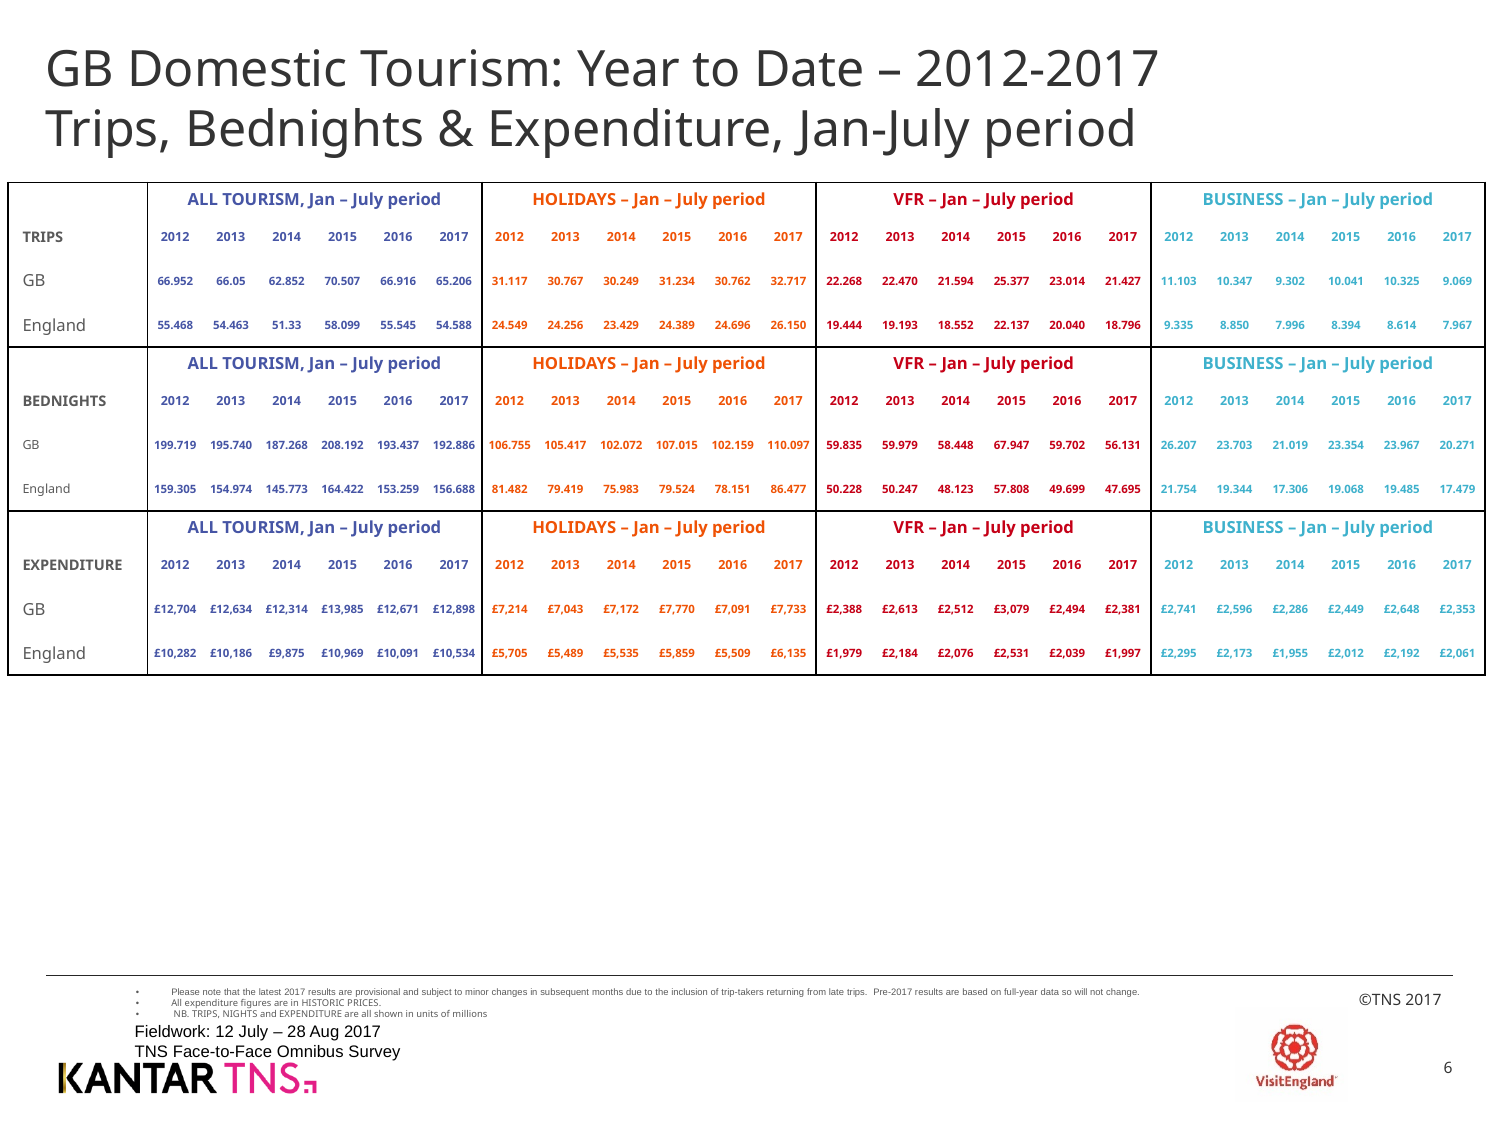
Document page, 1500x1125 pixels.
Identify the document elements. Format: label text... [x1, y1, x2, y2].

table_cell £2,613 [872, 586, 928, 631]
table_cell 195.740 [203, 422, 259, 466]
table_cell 19.068 [1318, 466, 1374, 510]
table_header VFR – Jan – July period [817, 183, 1150, 214]
table_cell 19.193 [872, 302, 928, 346]
table_cell 25.377 [984, 258, 1039, 302]
table_cell BUSINESS – Jan – July period [1152, 348, 1484, 378]
table_cell £5,705 [483, 631, 538, 674]
table_cell £5,489 [538, 631, 593, 674]
slide_number 6 [1369, 1039, 1453, 1079]
table_cell £12,671 [370, 586, 426, 631]
table_cell 23.354 [1318, 422, 1374, 466]
table_cell 24.256 [538, 302, 593, 346]
table_cell 79.419 [538, 466, 593, 510]
table_cell 2016 [705, 542, 761, 586]
table_cell 2015 [649, 214, 705, 258]
table_cell 66.05 [203, 258, 259, 302]
table_cell 2013 [872, 378, 928, 422]
table_cell 66.916 [370, 258, 426, 302]
text_box Please note that the latest 2017 results are provisional and subject to minor changes in subsequent months due to the inclusion of trip-takers returning from late trips. Pre-2017 results are based on full-year data so will not change. All expenditure figures are in HISTORIC PRICES. NB. TRIPS, NIGHTS and EXPENDITURE are all shown in units of millions [121, 978, 1500, 1039]
table_cell 8.850 [1207, 302, 1262, 346]
table_cell £7,733 [761, 586, 815, 631]
table_cell 2016 [370, 378, 426, 422]
table_cell £7,214 [483, 586, 538, 631]
table_cell 30.762 [705, 258, 761, 302]
table_cell 51.33 [259, 302, 315, 346]
table_cell 2014 [1262, 214, 1318, 258]
table_cell 23.703 [1207, 422, 1262, 466]
table_cell £9,875 [259, 631, 315, 674]
table_cell £2,388 [817, 586, 872, 631]
table_cell 2013 [538, 214, 593, 258]
table_cell England [9, 466, 147, 510]
table_cell 2012 [1152, 542, 1207, 586]
table_cell 106.755 [483, 422, 538, 466]
table_cell 2012 [483, 378, 538, 422]
table_cell 2017 [761, 214, 815, 258]
table_cell 2015 [984, 214, 1039, 258]
table_cell 22.470 [872, 258, 928, 302]
table_cell 2016 [705, 214, 761, 258]
text_box Fieldwork: 12 July – 28 Aug 2017 TNS Face-to-Face Omnibus Survey [119, 1013, 1074, 1069]
table_cell £2,295 [1152, 631, 1207, 674]
table_cell 19.485 [1374, 466, 1430, 510]
table_cell 21.594 [928, 258, 984, 302]
table_header HOLIDAYS – Jan – July period [483, 183, 815, 214]
table_cell 7.996 [1262, 302, 1318, 346]
table_cell 49.699 [1039, 466, 1095, 510]
table_cell 2013 [1207, 214, 1262, 258]
table_cell 19.444 [817, 302, 872, 346]
table_cell 26.150 [761, 302, 815, 346]
table_cell ALL TOURISM, Jan – July period [148, 512, 481, 542]
table_cell 24.549 [483, 302, 538, 346]
table_cell 2014 [1262, 542, 1318, 586]
table_cell 59.702 [1039, 422, 1095, 466]
table_cell 59.835 [817, 422, 872, 466]
table_cell 2015 [315, 214, 370, 258]
table_cell 2017 [426, 214, 481, 258]
table_cell 55.468 [148, 302, 203, 346]
table_cell 21.019 [1262, 422, 1318, 466]
table_cell 30.249 [593, 258, 649, 302]
table_cell 2014 [928, 542, 984, 586]
table_cell 48.123 [928, 466, 984, 510]
table_cell 58.099 [315, 302, 370, 346]
table_cell 2013 [538, 542, 593, 586]
table_cell 17.479 [1430, 466, 1484, 510]
table_cell 2017 [1430, 542, 1484, 586]
table_cell 21.427 [1095, 258, 1150, 302]
table_header BUSINESS – Jan – July period [1152, 183, 1484, 214]
table_cell 2016 [1039, 378, 1095, 422]
table_cell £10,186 [203, 631, 259, 674]
table_cell 7.967 [1430, 302, 1484, 346]
picture [1235, 1039, 1348, 1102]
table_cell 67.947 [984, 422, 1039, 466]
table_cell 19.344 [1207, 466, 1262, 510]
table_cell £2,192 [1374, 631, 1430, 674]
table_cell 86.477 [761, 466, 815, 510]
table_cell £2,286 [1262, 586, 1318, 631]
table_cell 21.754 [1152, 466, 1207, 510]
table_cell 105.417 [538, 422, 593, 466]
table_cell £7,770 [649, 586, 705, 631]
table_cell 2013 [203, 542, 259, 586]
table_cell 2015 [649, 542, 705, 586]
table_cell 50.228 [817, 466, 872, 510]
table_cell 2014 [593, 214, 649, 258]
table_cell 31.117 [483, 258, 538, 302]
table_cell 154.974 [203, 466, 259, 510]
table_cell 2012 [483, 542, 538, 586]
table_cell 65.206 [426, 258, 481, 302]
picture [48, 1051, 759, 1105]
table_cell VFR – Jan – July period [817, 512, 1150, 542]
table_cell 2016 [1374, 542, 1430, 586]
table_cell 10.325 [1374, 258, 1430, 302]
table_cell £1,979 [817, 631, 872, 674]
table_cell 2015 [1318, 214, 1374, 258]
table_cell VFR – Jan – July period [817, 348, 1150, 378]
table_cell £2,741 [1152, 586, 1207, 631]
table_cell 2012 [148, 378, 203, 422]
table_cell £1,955 [1262, 631, 1318, 674]
table_cell 2017 [761, 378, 815, 422]
table_cell 2016 [705, 378, 761, 422]
table_cell £12,704 [148, 586, 203, 631]
table_cell 32.717 [761, 258, 815, 302]
table_cell 2012 [148, 542, 203, 586]
table_cell 2016 [1039, 214, 1095, 258]
table_cell £2,184 [872, 631, 928, 674]
table_cell £13,985 [315, 586, 370, 631]
table_header [9, 183, 147, 214]
table_cell 10.347 [1207, 258, 1262, 302]
table_cell HOLIDAYS – Jan – July period [483, 512, 815, 542]
table_cell £2,531 [984, 631, 1039, 674]
table_cell £6,135 [761, 631, 815, 674]
table_cell 2013 [203, 378, 259, 422]
table_cell £5,535 [593, 631, 649, 674]
table_cell £5,859 [649, 631, 705, 674]
table_cell 18.552 [928, 302, 984, 346]
table_cell 2014 [259, 542, 315, 586]
table_cell 54.588 [426, 302, 481, 346]
table_cell 2015 [315, 378, 370, 422]
table_cell £2,648 [1374, 586, 1430, 631]
table_cell 22.137 [984, 302, 1039, 346]
table_cell £10,534 [426, 631, 481, 674]
table_cell GB [9, 258, 147, 302]
table_cell 8.394 [1318, 302, 1374, 346]
table_cell 2017 [426, 378, 481, 422]
table_cell 2016 [1039, 542, 1095, 586]
table_cell 24.696 [705, 302, 761, 346]
table_cell £1,997 [1095, 631, 1150, 674]
table_cell £7,172 [593, 586, 649, 631]
table_cell GB [9, 586, 147, 631]
table_cell 2012 [483, 214, 538, 258]
table_cell 2014 [1262, 378, 1318, 422]
table_cell 26.207 [1152, 422, 1207, 466]
table_cell 30.767 [538, 258, 593, 302]
table_cell 2016 [1374, 214, 1430, 258]
table_cell 107.015 [649, 422, 705, 466]
table_cell 2012 [817, 378, 872, 422]
table_cell 164.422 [315, 466, 370, 510]
table_cell 2015 [649, 378, 705, 422]
table_cell 9.069 [1430, 258, 1484, 302]
table_cell 2015 [315, 542, 370, 586]
table_cell 55.545 [370, 302, 426, 346]
table_cell 2017 [426, 542, 481, 586]
table_cell 2013 [872, 542, 928, 586]
table_cell £12,634 [203, 586, 259, 631]
table_cell 22.268 [817, 258, 872, 302]
table_cell £10,282 [148, 631, 203, 674]
table_cell 75.983 [593, 466, 649, 510]
table_cell 2012 [817, 542, 872, 586]
table_cell 2017 [1095, 214, 1150, 258]
table_cell 2017 [1095, 378, 1150, 422]
table_cell 2017 [761, 542, 815, 586]
table_cell 2015 [1318, 542, 1374, 586]
table_cell 193.437 [370, 422, 426, 466]
table_cell 23.429 [593, 302, 649, 346]
table_cell 2015 [984, 542, 1039, 586]
table_cell £2,512 [928, 586, 984, 631]
table_cell 199.719 [148, 422, 203, 466]
table_cell £2,061 [1430, 631, 1484, 674]
table_cell 192.886 [426, 422, 481, 466]
table_cell 2013 [872, 214, 928, 258]
table_cell £5,509 [705, 631, 761, 674]
table_cell 153.259 [370, 466, 426, 510]
table_cell 2013 [538, 378, 593, 422]
table_cell £12,314 [259, 586, 315, 631]
table_cell 145.773 [259, 466, 315, 510]
table_cell £7,091 [705, 586, 761, 631]
table_cell 9.302 [1262, 258, 1318, 302]
table_cell 18.796 [1095, 302, 1150, 346]
table_cell 81.482 [483, 466, 538, 510]
title GB Domestic Tourism: Year to Date – 2012-2017 Trips, Bednights & Expenditure, Jan-July period [0, 2, 1500, 213]
table_cell GB [9, 422, 147, 466]
table_cell [9, 348, 147, 378]
table_cell 2017 [1095, 542, 1150, 586]
table_cell £2,596 [1207, 586, 1262, 631]
table_cell BEDNIGHTS [9, 378, 147, 422]
table_cell 9.335 [1152, 302, 1207, 346]
table_cell 102.159 [705, 422, 761, 466]
table_cell 2017 [1430, 378, 1484, 422]
table_cell 2015 [1318, 378, 1374, 422]
table_cell £2,494 [1039, 586, 1095, 631]
table_cell 50.247 [872, 466, 928, 510]
table_cell EXPENDITURE [9, 542, 147, 586]
table_cell £2,381 [1095, 586, 1150, 631]
table_cell 208.192 [315, 422, 370, 466]
table_cell BUSINESS – Jan – July period [1152, 512, 1484, 542]
table_cell 57.808 [984, 466, 1039, 510]
table_cell 110.097 [761, 422, 815, 466]
table_cell 8.614 [1374, 302, 1430, 346]
table_cell 2013 [203, 214, 259, 258]
table_cell 17.306 [1262, 466, 1318, 510]
table_cell 2016 [370, 542, 426, 586]
table_cell £7,043 [538, 586, 593, 631]
table_cell 102.072 [593, 422, 649, 466]
table_cell £12,898 [426, 586, 481, 631]
table_header ALL TOURISM, Jan – July period [148, 183, 481, 214]
table_cell £2,076 [928, 631, 984, 674]
table_cell 58.448 [928, 422, 984, 466]
table_cell 23.014 [1039, 258, 1095, 302]
table_cell HOLIDAYS – Jan – July period [483, 348, 815, 378]
table_cell England [9, 631, 147, 674]
table_cell 159.305 [148, 466, 203, 510]
table_cell 47.695 [1095, 466, 1150, 510]
table_cell 23.967 [1374, 422, 1430, 466]
table_cell 24.389 [649, 302, 705, 346]
table_cell TRIPS [9, 214, 147, 258]
table_cell 11.103 [1152, 258, 1207, 302]
table_cell 56.131 [1095, 422, 1150, 466]
table_cell ALL TOURISM, Jan – July period [148, 348, 481, 378]
table_cell 2012 [1152, 214, 1207, 258]
table_cell 2012 [817, 214, 872, 258]
table_cell £10,969 [315, 631, 370, 674]
table_cell 2016 [1374, 378, 1430, 422]
table_cell 2014 [259, 214, 315, 258]
table_cell £3,079 [984, 586, 1039, 631]
table_cell 2015 [984, 378, 1039, 422]
table_cell 187.268 [259, 422, 315, 466]
table_cell 2013 [1207, 542, 1262, 586]
table_cell £2,353 [1430, 586, 1484, 631]
table_cell 2014 [928, 378, 984, 422]
table_cell 2013 [1207, 378, 1262, 422]
table_cell 2014 [593, 542, 649, 586]
table_cell 66.952 [148, 258, 203, 302]
table_cell 2014 [593, 378, 649, 422]
table_cell 2012 [1152, 378, 1207, 422]
table_cell 156.688 [426, 466, 481, 510]
table_cell 2012 [148, 214, 203, 258]
table_cell England [9, 302, 147, 346]
table_cell 79.524 [649, 466, 705, 510]
table_cell £2,173 [1207, 631, 1262, 674]
table_cell 2017 [1430, 214, 1484, 258]
table_cell 2016 [370, 214, 426, 258]
table_cell 59.979 [872, 422, 928, 466]
table_cell 54.463 [203, 302, 259, 346]
table_cell £2,449 [1318, 586, 1374, 631]
table_cell £10,091 [370, 631, 426, 674]
table_cell £2,012 [1318, 631, 1374, 674]
table_cell [9, 512, 147, 542]
table_cell 2014 [928, 214, 984, 258]
table_cell 20.040 [1039, 302, 1095, 346]
table_cell 20.271 [1430, 422, 1484, 466]
table_cell 62.852 [259, 258, 315, 302]
table_cell 10.041 [1318, 258, 1374, 302]
table_cell 70.507 [315, 258, 370, 302]
table_cell 78.151 [705, 466, 761, 510]
table_cell 31.234 [649, 258, 705, 302]
table_cell £2,039 [1039, 631, 1095, 674]
table_cell 2014 [259, 378, 315, 422]
